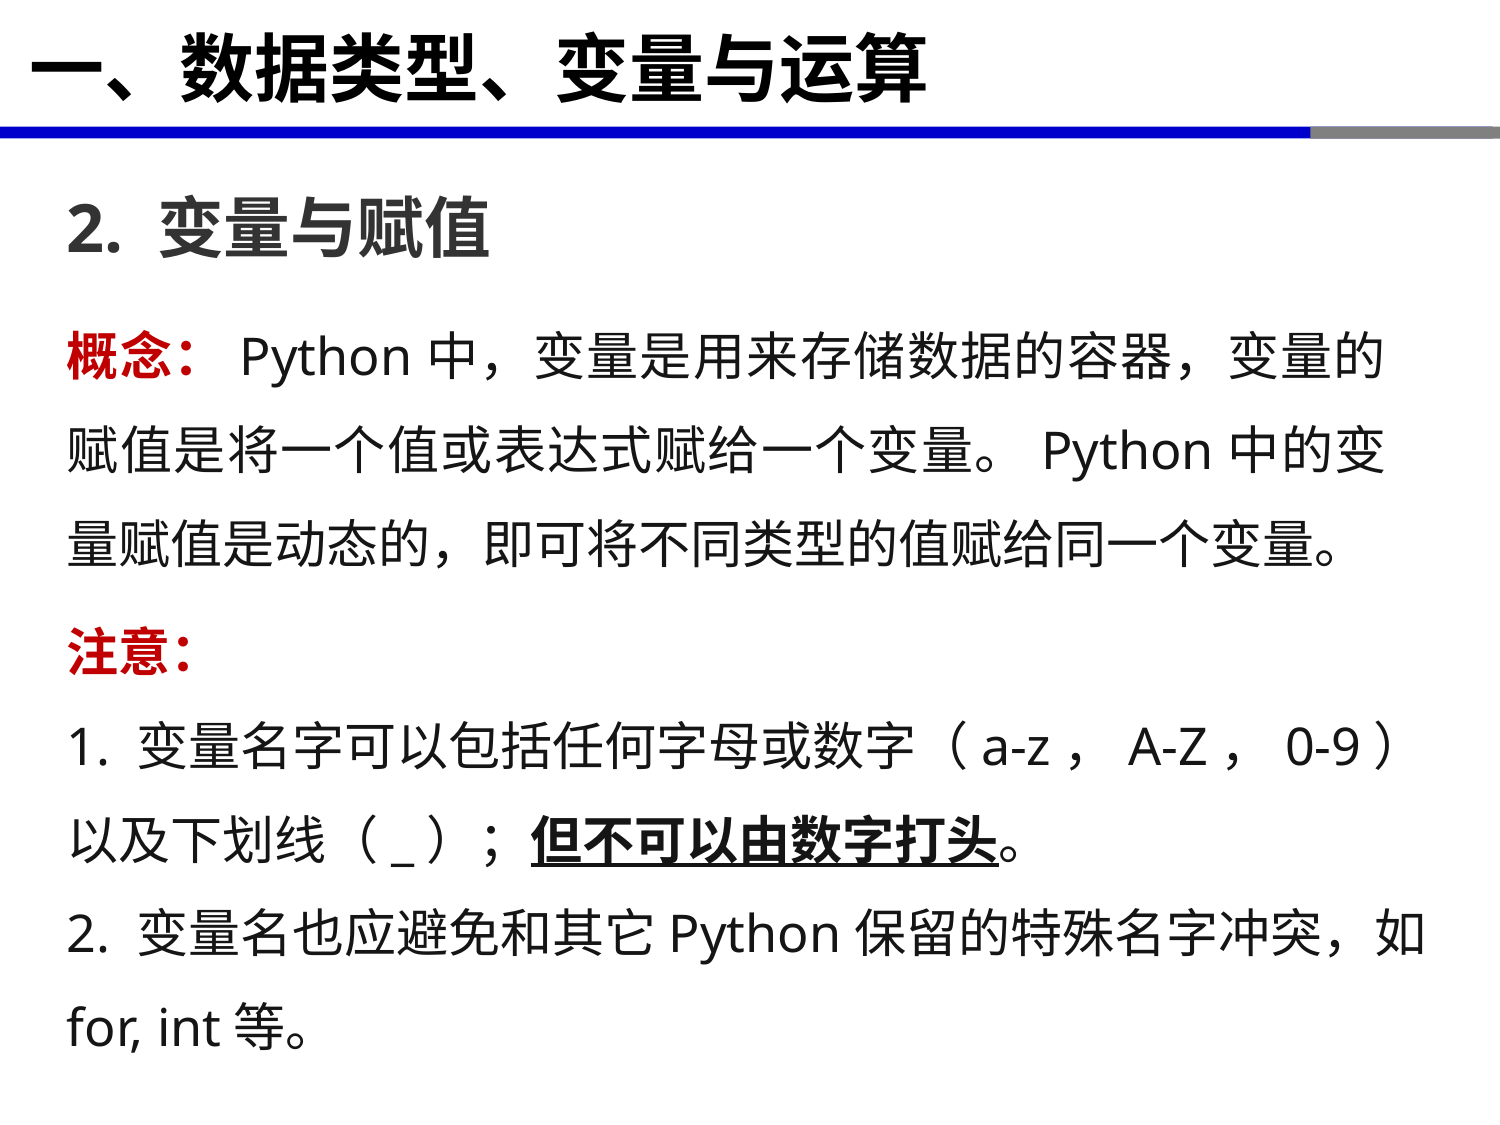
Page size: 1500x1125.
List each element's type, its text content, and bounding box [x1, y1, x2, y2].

text_box 2. 变量与赋值 概念：Python中，变量是用来存储数据的容器，变量的赋值是将一个值或表达式赋给一个变量。Python中的变量赋值是动态的，即可将不同类型的值赋给同一个变量。 [52, 138, 1402, 581]
title 一、数据类型、变量与运算 [0, 1, 1479, 132]
text_box 注意： 1. 变量名字可以包括任何字母或数字（a-z，A-Z，0-9）以及下划线（_）；但不可以由数字打头。 2. 变量名也应避免和其它Python保留的特殊名字冲突，如for, int等。 [52, 581, 1457, 1065]
